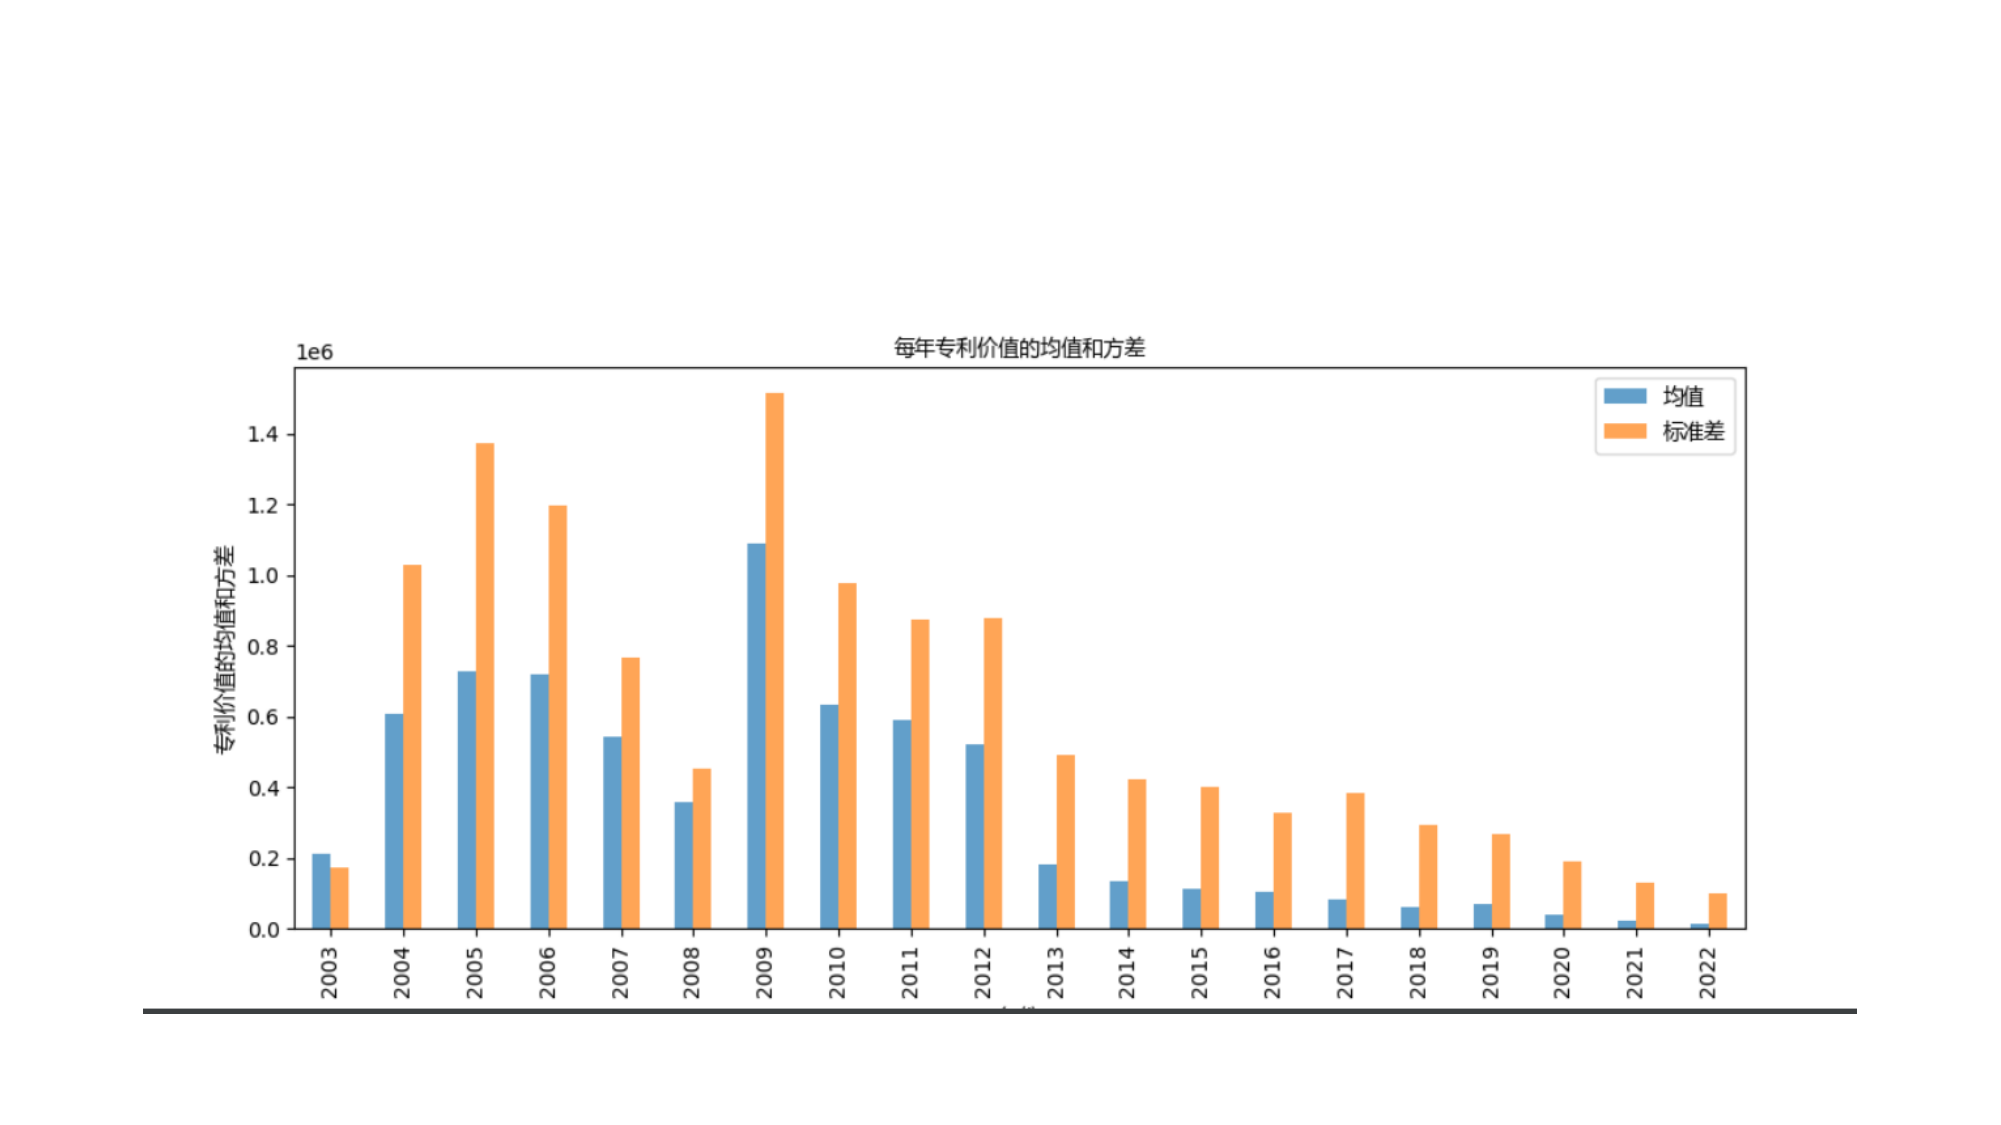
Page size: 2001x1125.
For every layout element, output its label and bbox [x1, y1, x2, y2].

list [142, 299, 1857, 1014]
